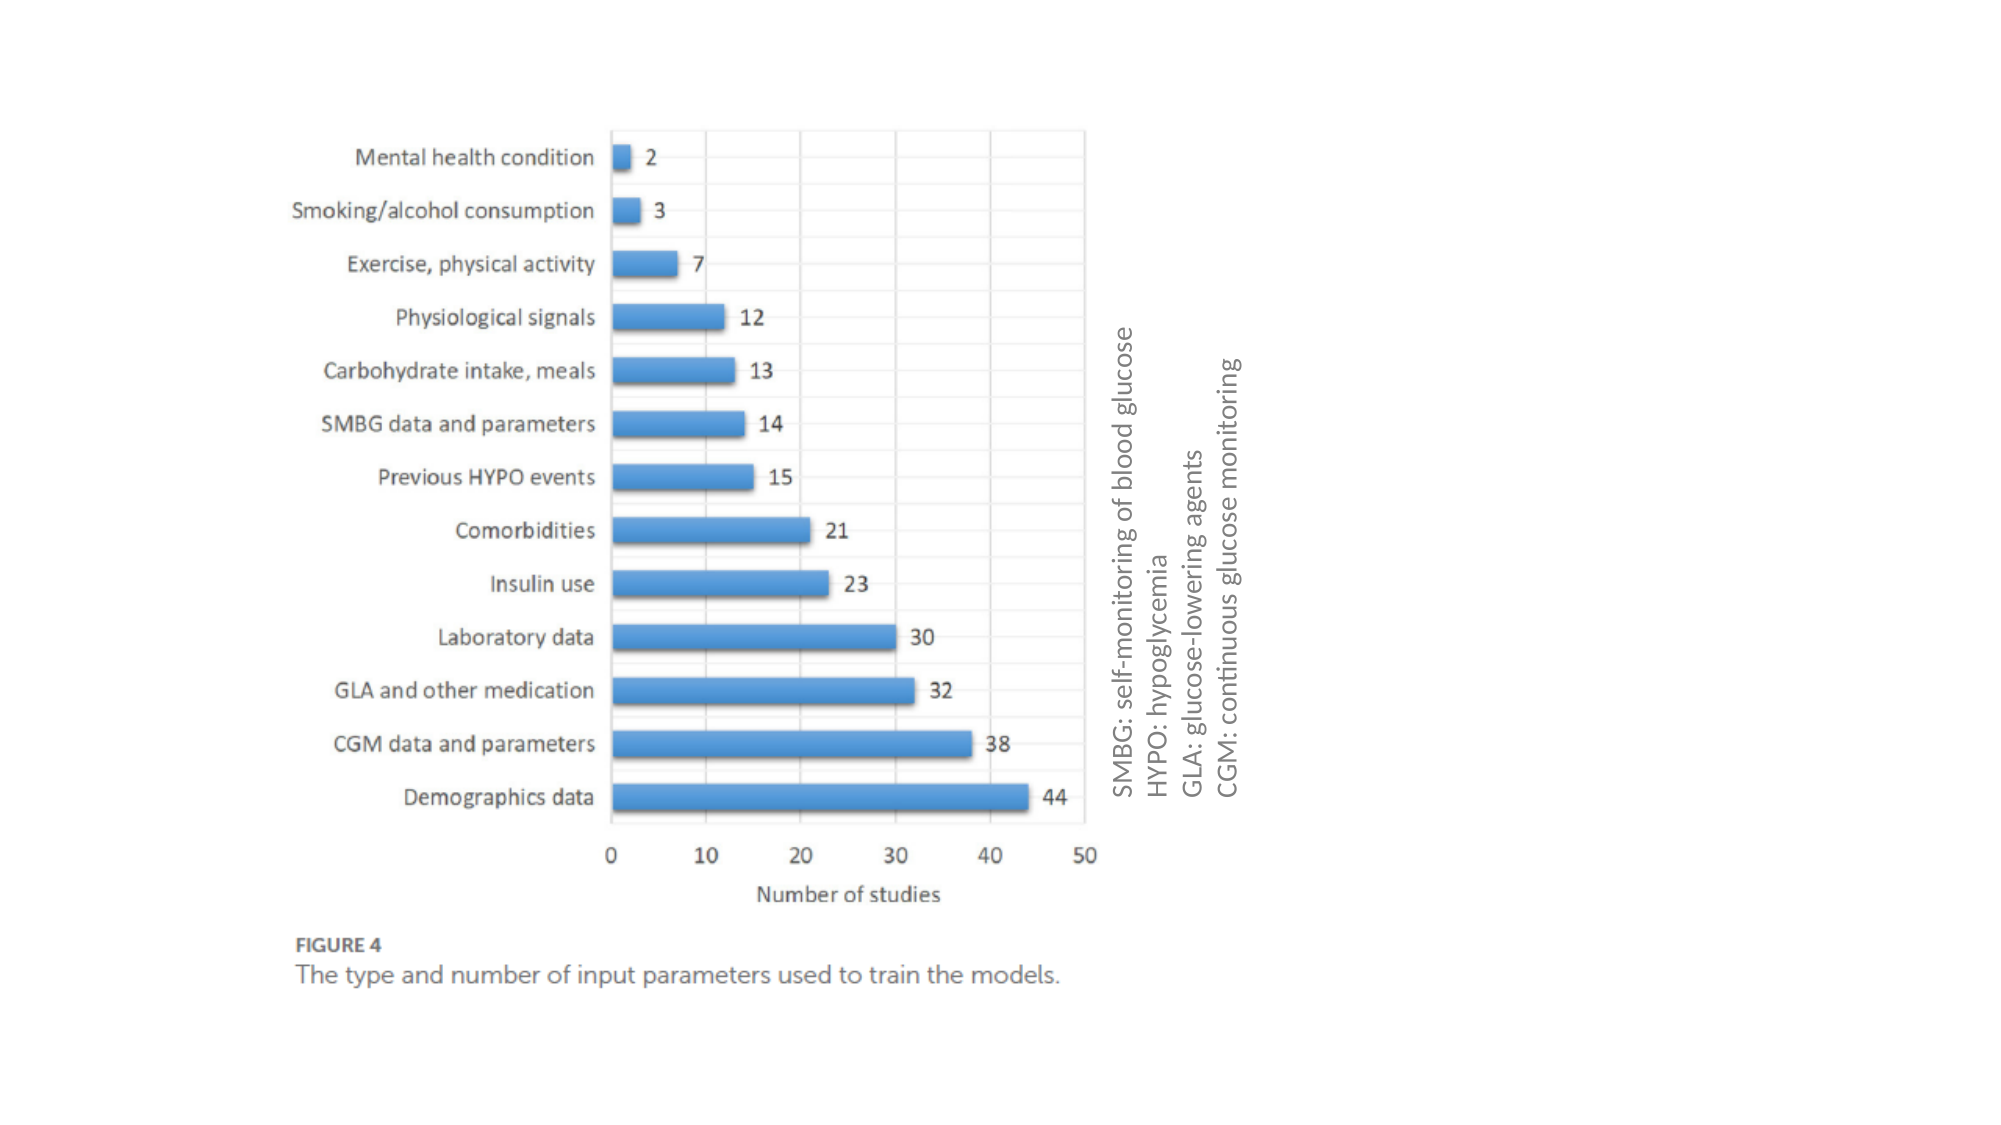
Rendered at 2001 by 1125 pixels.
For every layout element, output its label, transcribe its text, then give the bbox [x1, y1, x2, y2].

picture [270, 121, 1123, 1004]
text_box SMBG: self-monitoring of blood glucose HYPO: hypoglycemia GLA: glucose-lowering agents CGM: continuous glucose monitoring [1123, 312, 1250, 813]
